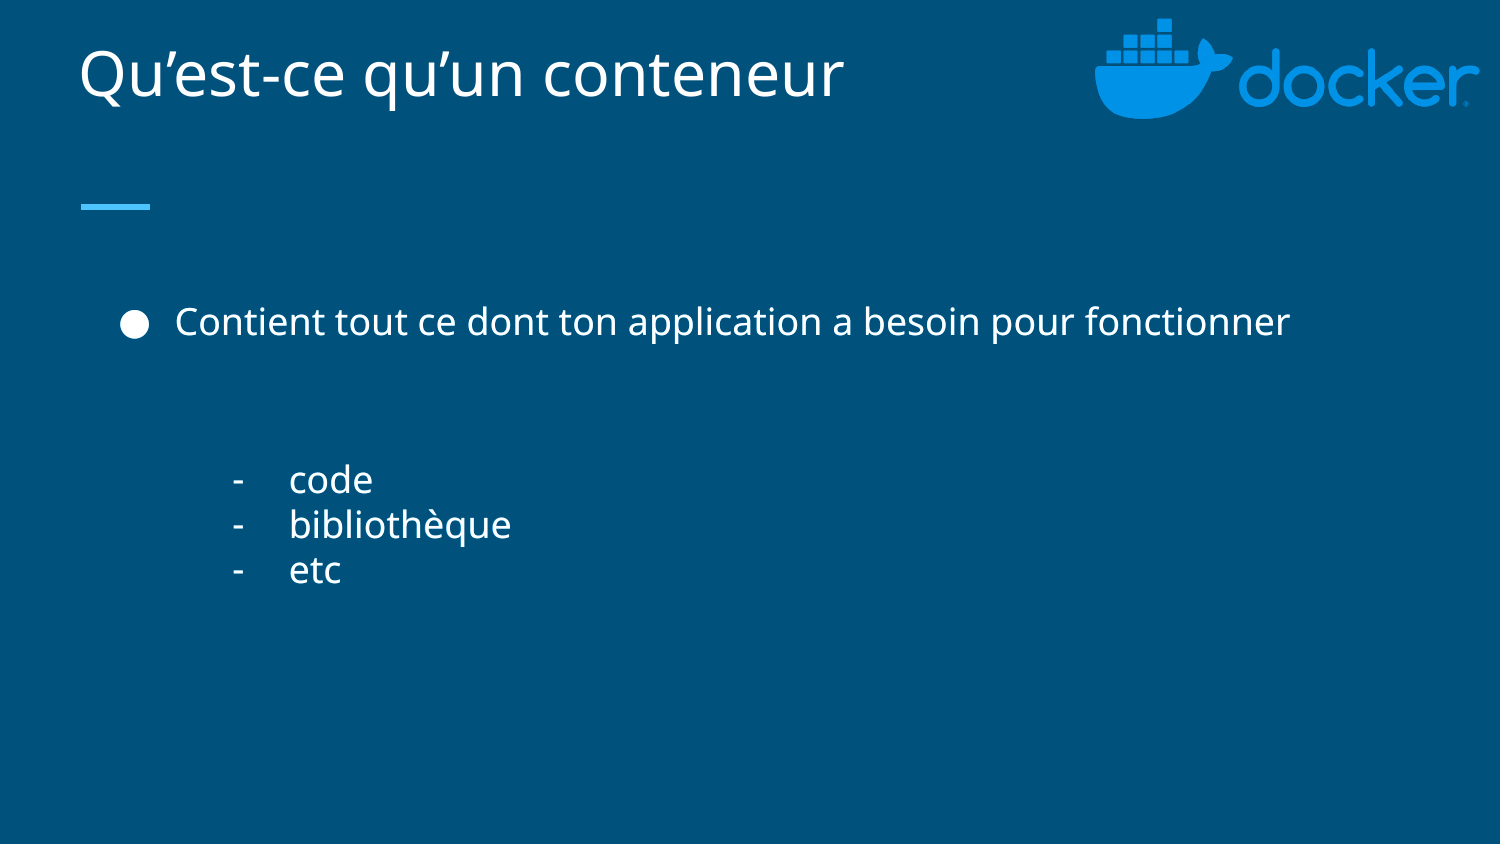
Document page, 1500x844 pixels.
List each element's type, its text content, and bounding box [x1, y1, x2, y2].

title Qu’est-ce qu’un conteneur [63, 11, 1086, 125]
picture [1096, 40, 1232, 118]
picture [1175, 51, 1188, 63]
picture [1158, 51, 1171, 63]
picture [1124, 51, 1137, 63]
picture [1449, 66, 1479, 106]
picture [1158, 19, 1171, 31]
picture [1141, 51, 1154, 63]
picture [1284, 66, 1324, 106]
picture [1329, 66, 1362, 106]
picture [1107, 51, 1120, 63]
picture [1141, 35, 1154, 47]
picture [1240, 49, 1279, 106]
picture [1124, 35, 1137, 47]
text_box Contient tout ce dont ton application a besoin pour fonctionner [84, 282, 1437, 412]
picture [1368, 49, 1402, 106]
picture [1158, 35, 1171, 47]
picture [1405, 66, 1444, 106]
text_box code bibliothèque etc [198, 440, 545, 617]
